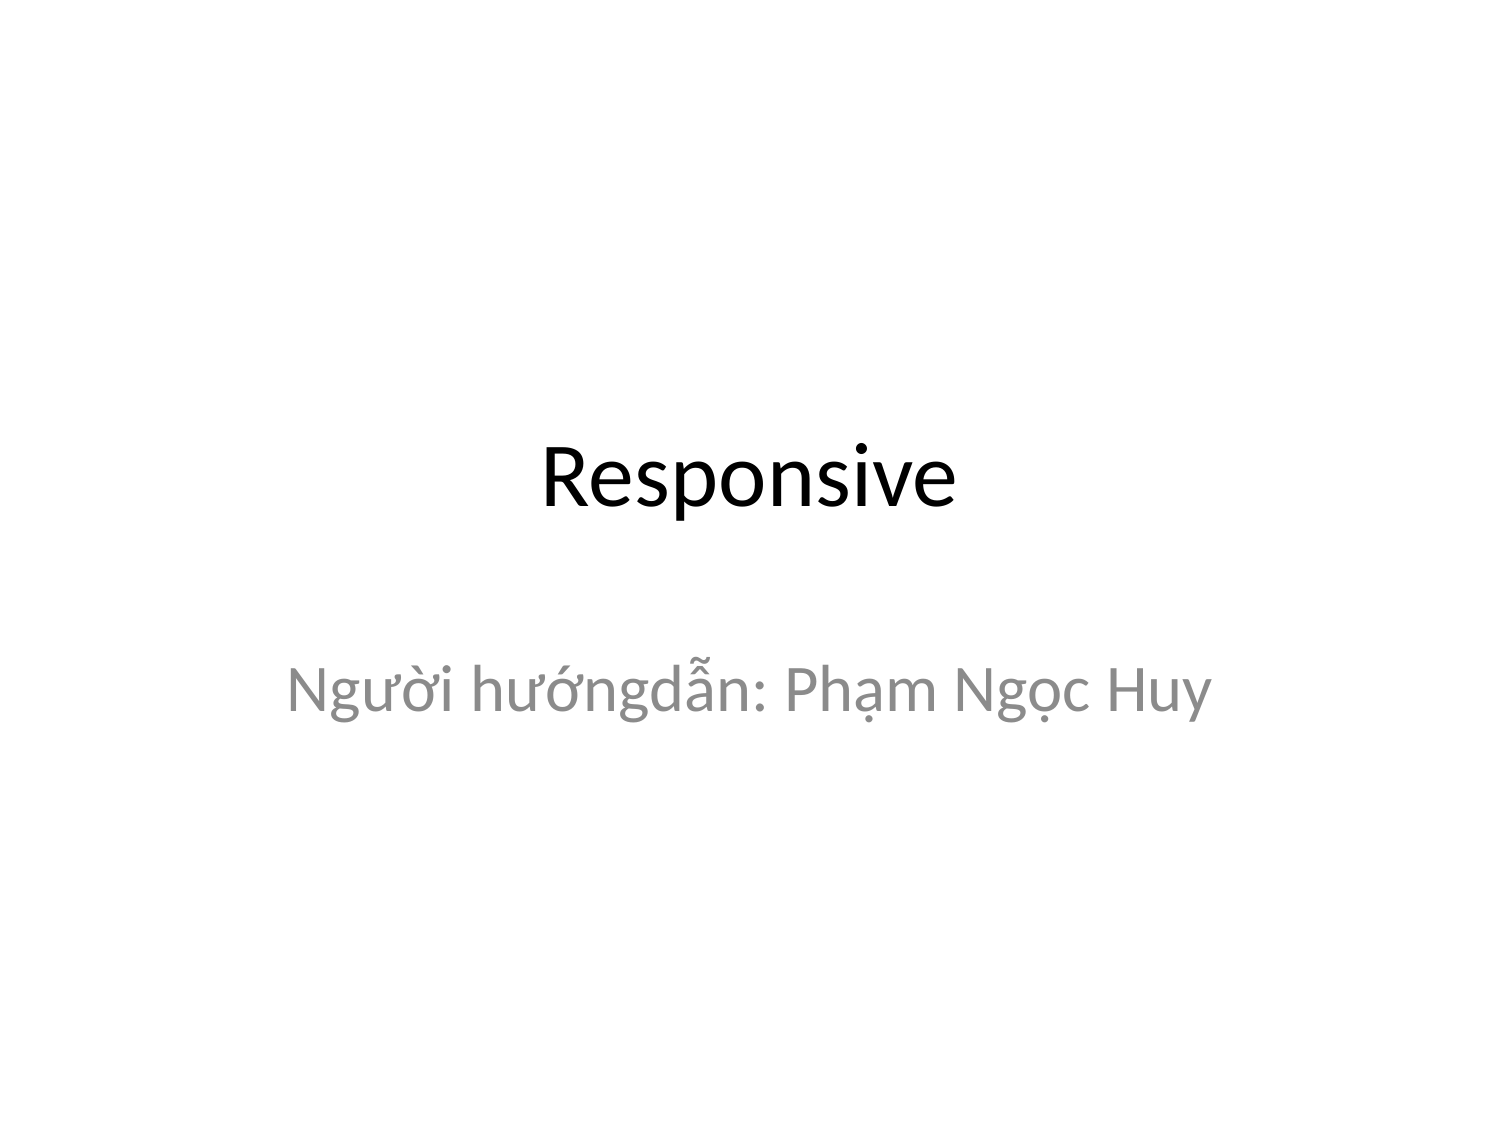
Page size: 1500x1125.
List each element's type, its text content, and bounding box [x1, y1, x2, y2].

title Responsive [112, 349, 1388, 591]
subtitle Người hướngdẫn: Phạm Ngọc Huy [225, 637, 1275, 925]
